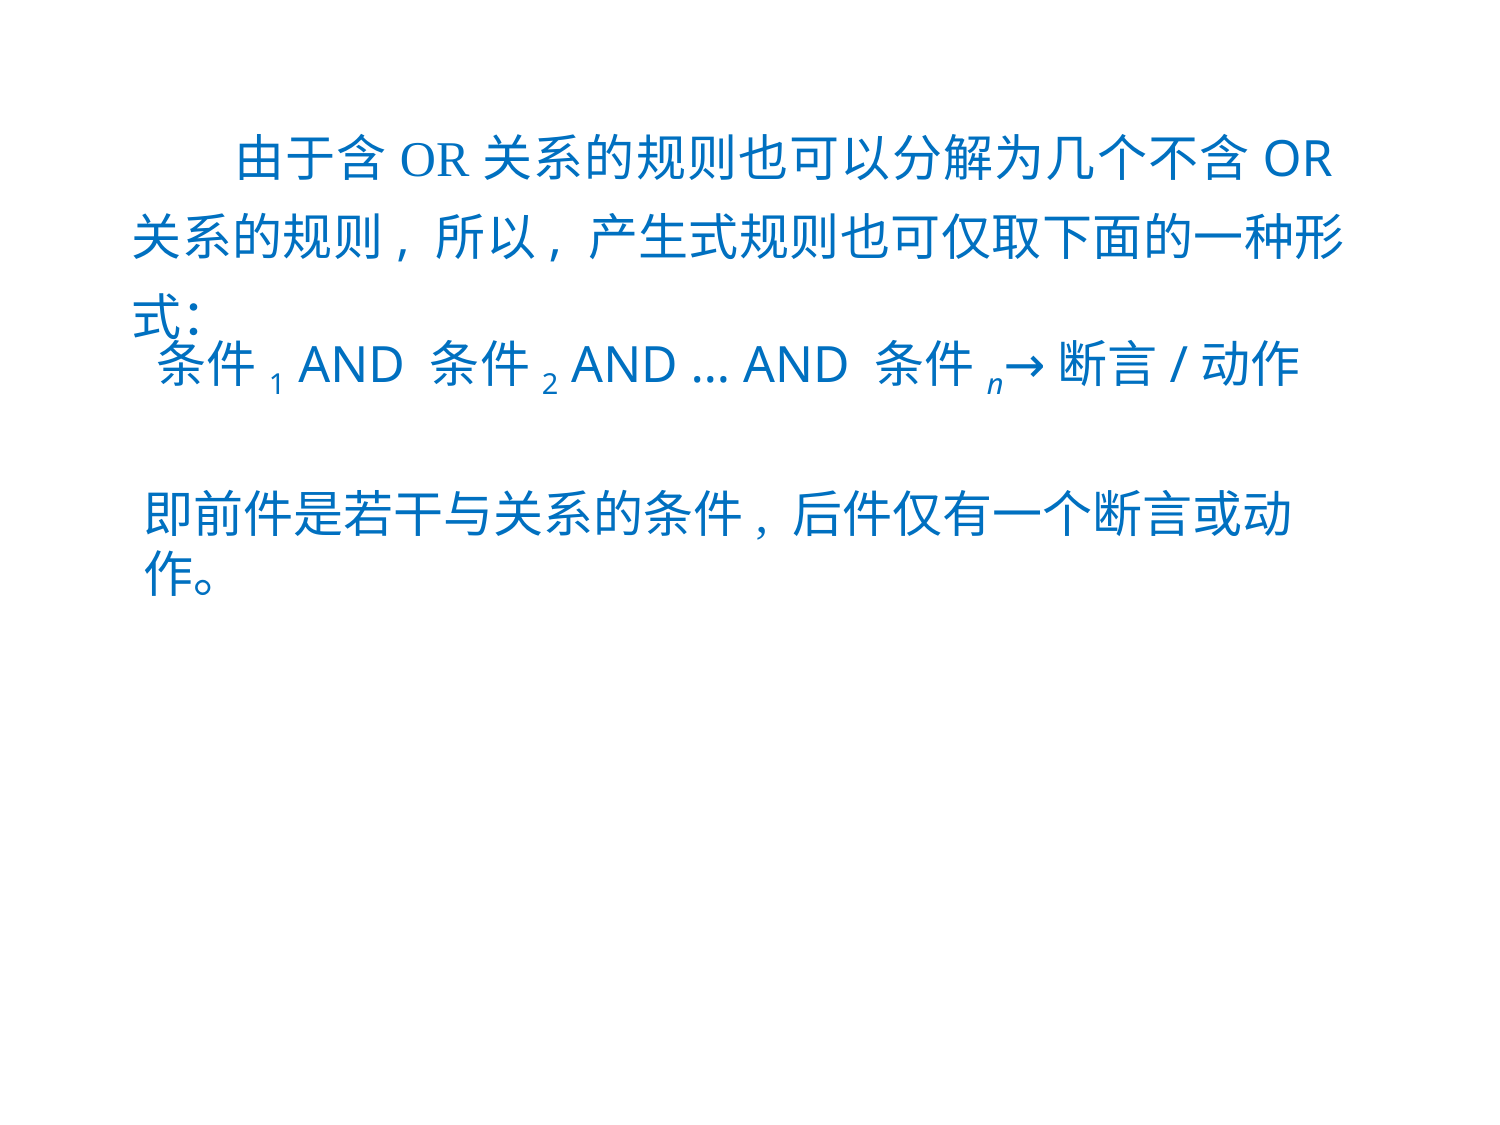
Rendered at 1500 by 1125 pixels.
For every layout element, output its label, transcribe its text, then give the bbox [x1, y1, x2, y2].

text_box 由于含OR关系的规则也可以分解为几个不含OR关系的规则, 所以, 产生式规则也可仅取下面的一种形式： [117, 99, 1360, 353]
text_box 即前件是若干与关系的条件, 后件仅有一个断言或动作。 [128, 474, 1343, 610]
text_box 条件1 AND 条件2 AND … AND 条件n→断言/动作 [142, 324, 1326, 408]
